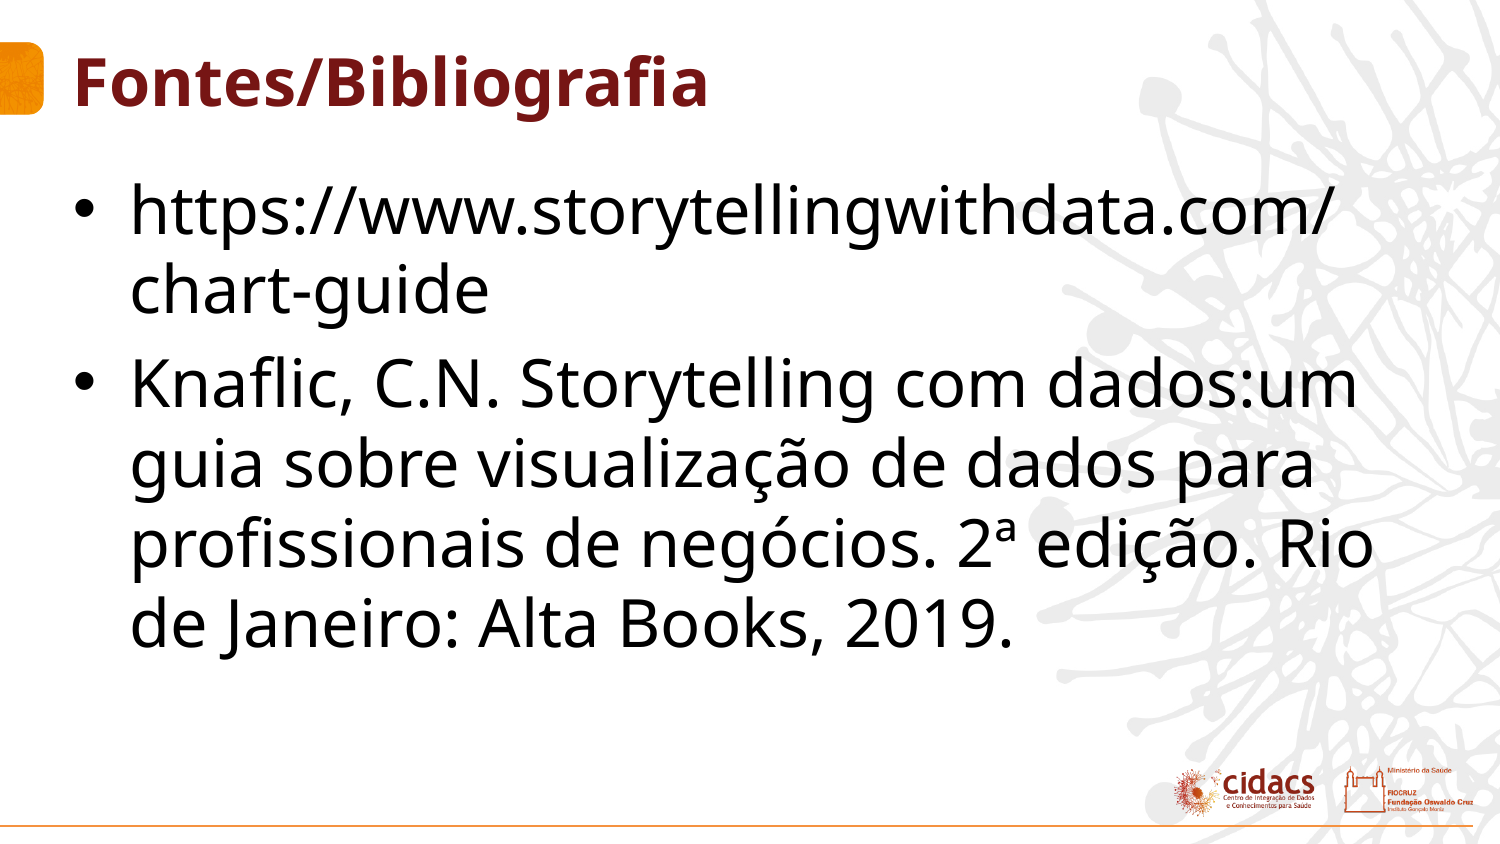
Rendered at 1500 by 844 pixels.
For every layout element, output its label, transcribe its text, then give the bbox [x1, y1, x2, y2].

picture [1005, 0, 1500, 844]
title Fontes/Bibliografia [57, 39, 1472, 121]
picture [0, 42, 44, 115]
list https://www.storytellingwithdata.com/chart-guide Knaflic, C.N. Storytelling com dados:um guia sobre visualização de dados para profissionais de negócios. 2ª edição. Rio de Janeiro: Alta Books, 2019. [57, 159, 1472, 737]
